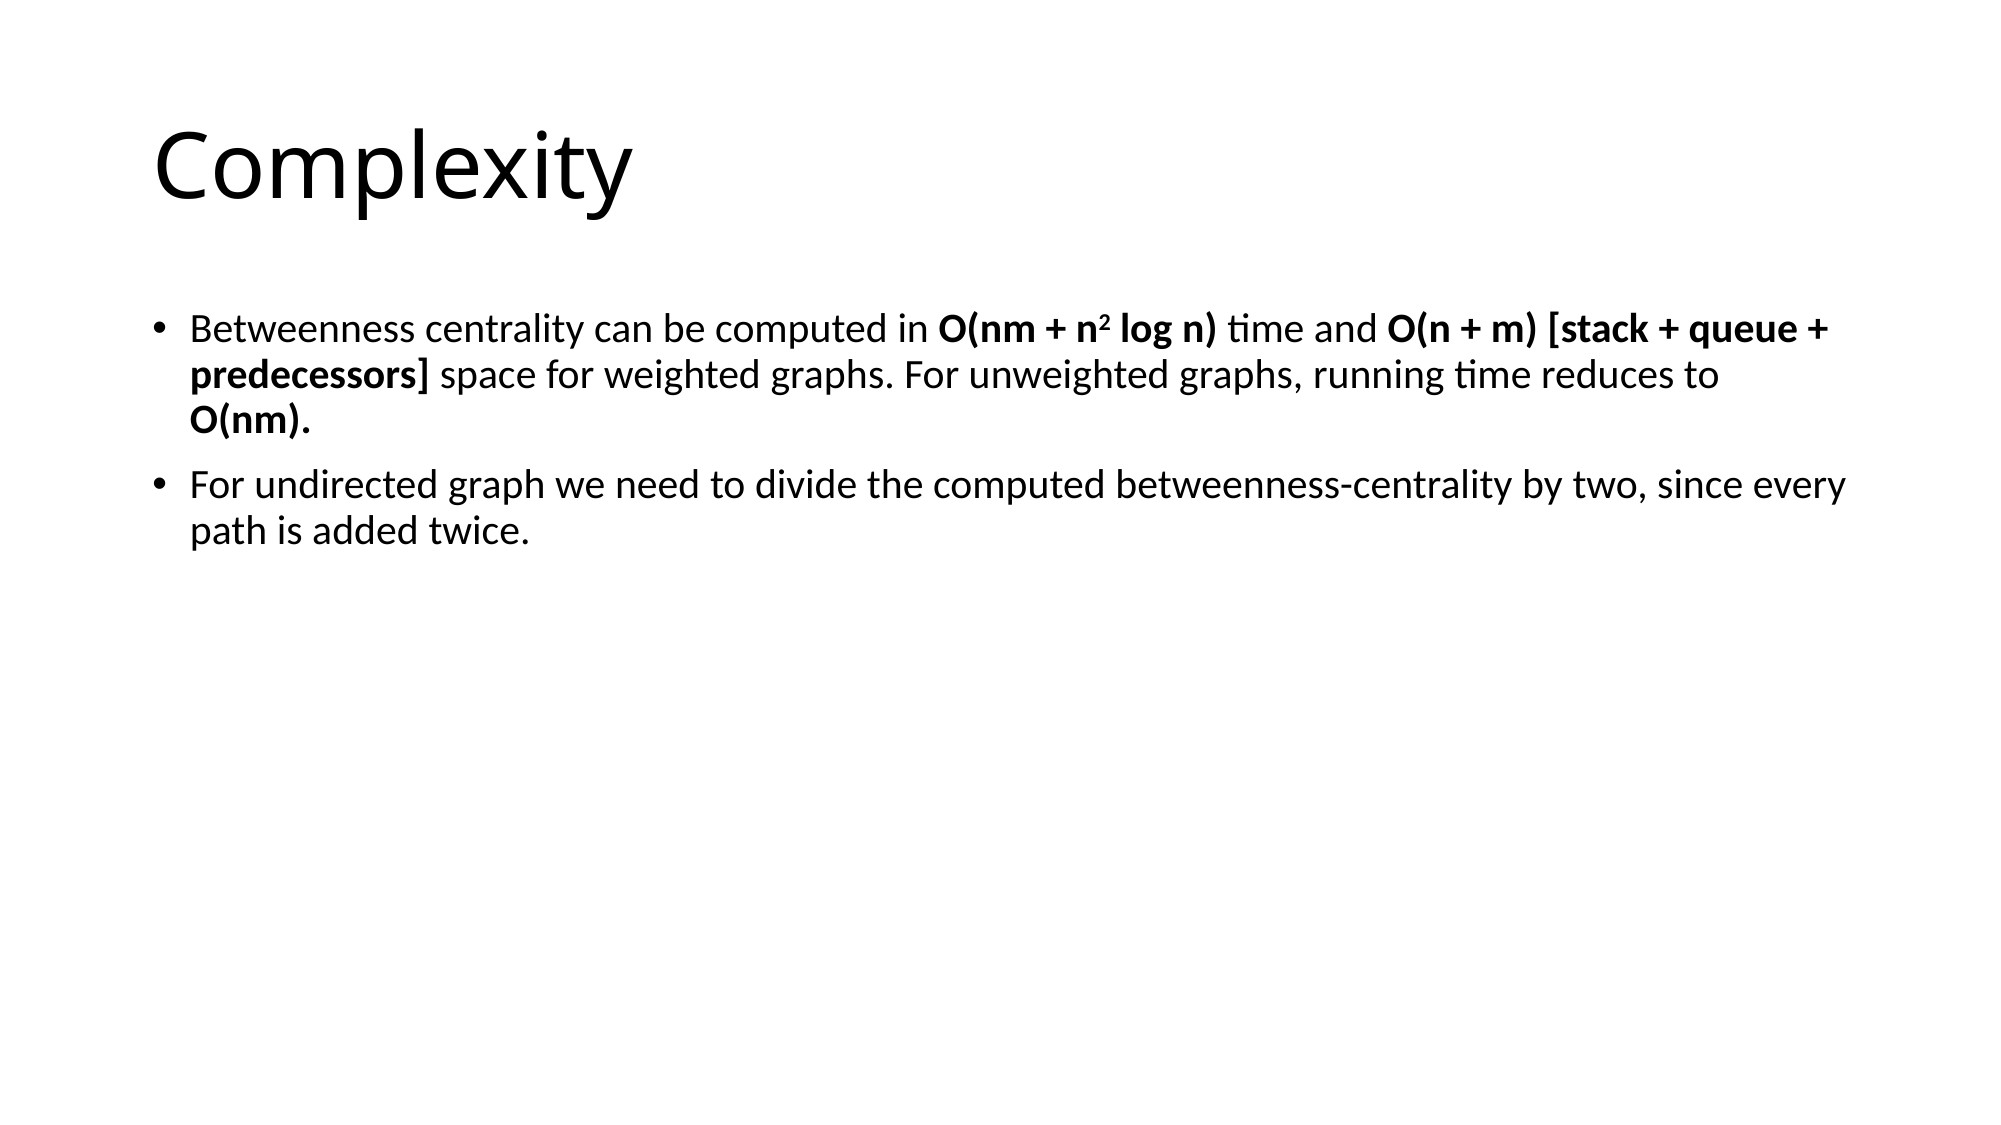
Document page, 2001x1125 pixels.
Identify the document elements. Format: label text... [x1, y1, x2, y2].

title Complexity [137, 59, 1863, 278]
list Betweenness centrality can be computed in O(nm + n2 log n) time and O(n + m) [stack + queue + predecessors] space for weighted graphs. For unweighted graphs, running time reduces to O(nm). For undirected graph we need to divide the computed betweenness-centrality by two, since every path is added twice. [137, 299, 1863, 1014]
